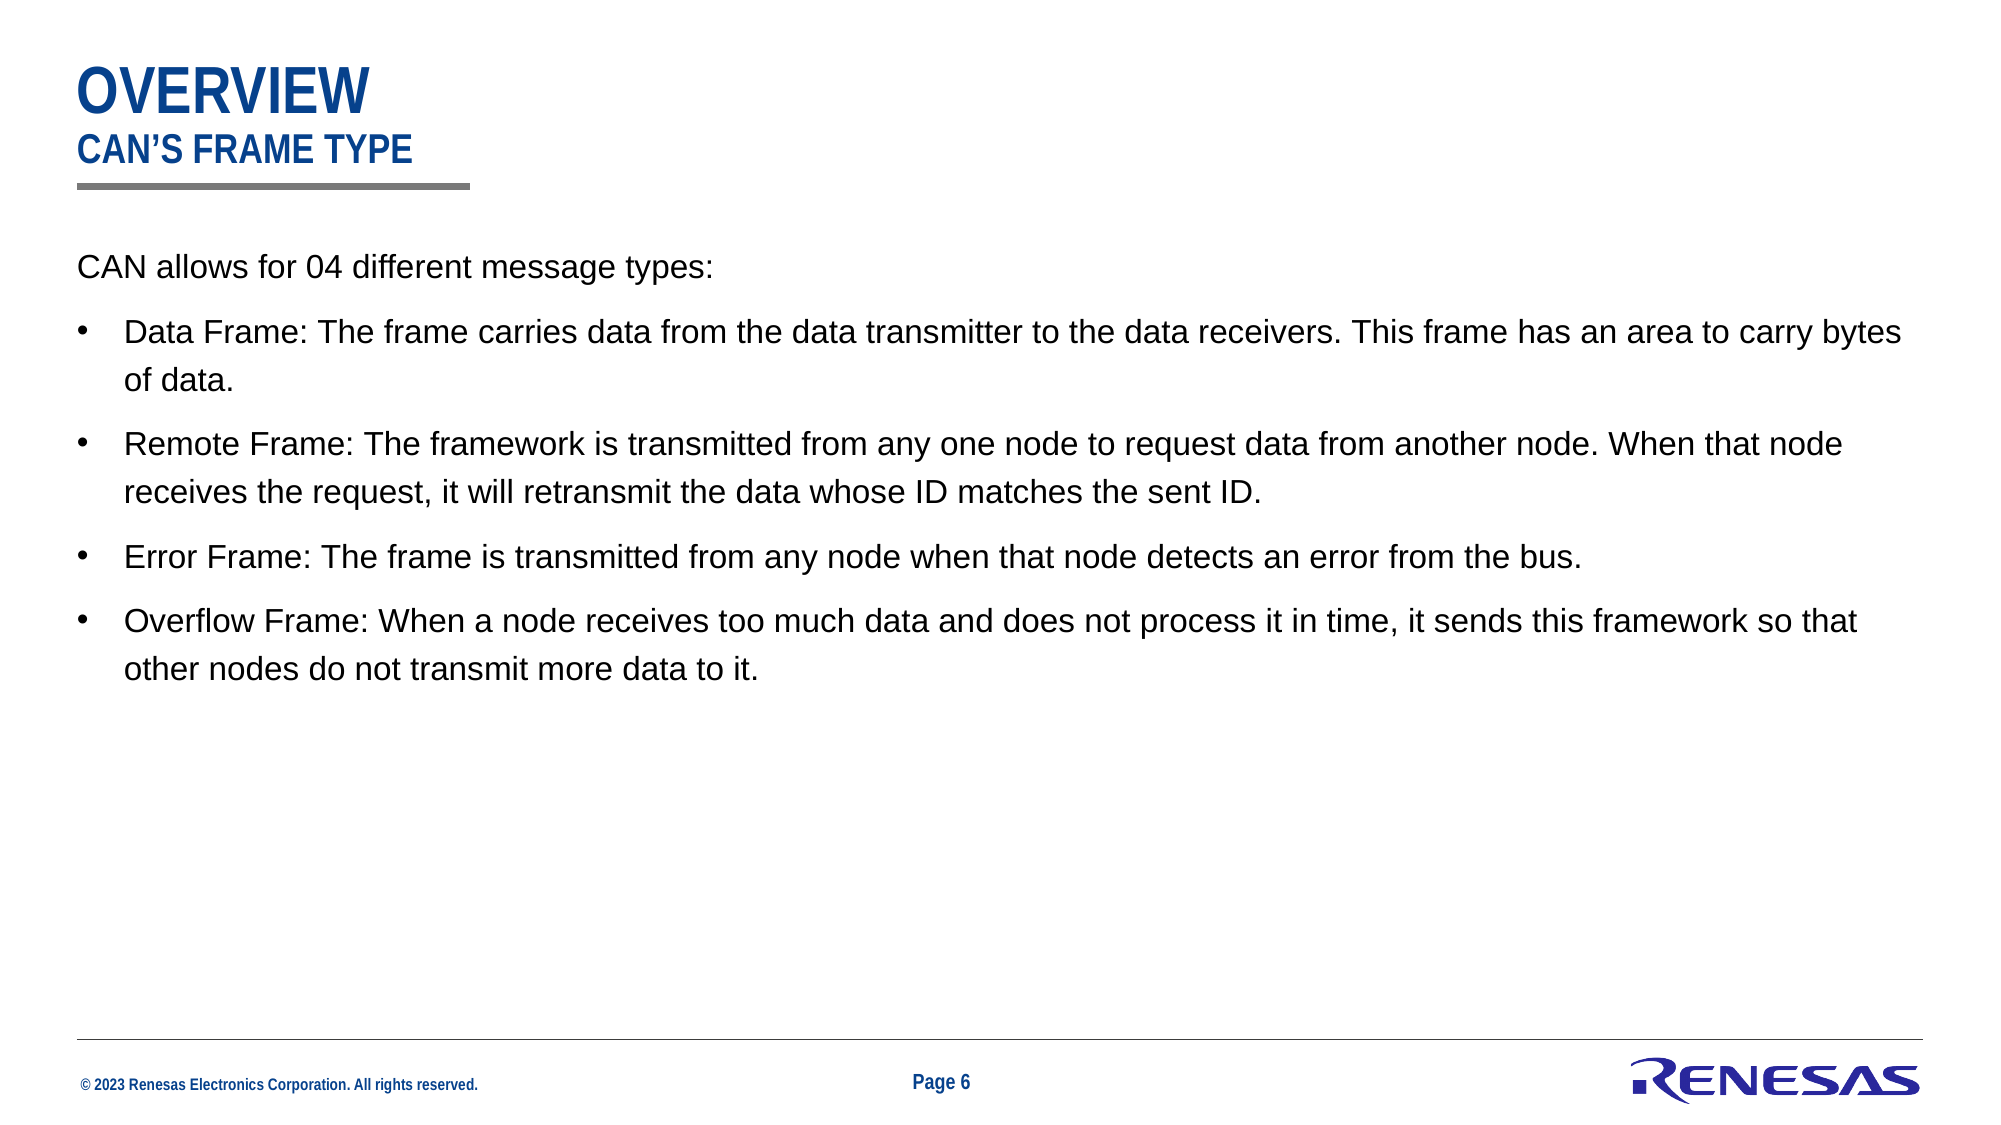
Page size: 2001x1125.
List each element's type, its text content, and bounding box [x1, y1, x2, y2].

title OVERVIEW can’s frame type [76, 54, 1922, 173]
text_box CAN allows for 04 different message types: Data Frame: The frame carries data from the data transmitter to the data receivers. This frame has an area to carry bytes of data. Remote Frame: The framework is transmitted from any one node to request data from another node. When that node receives the request, it will retransmit the data whose ID matches the sent ID. Error Frame: The frame is transmitted from any node when that node detects an error from the bus. Overflow Frame: When a node receives too much data and does not process it in time, it sends this framework so that other nodes do not transmit more data to it. [76, 237, 1922, 688]
picture [1628, 1055, 1923, 1106]
